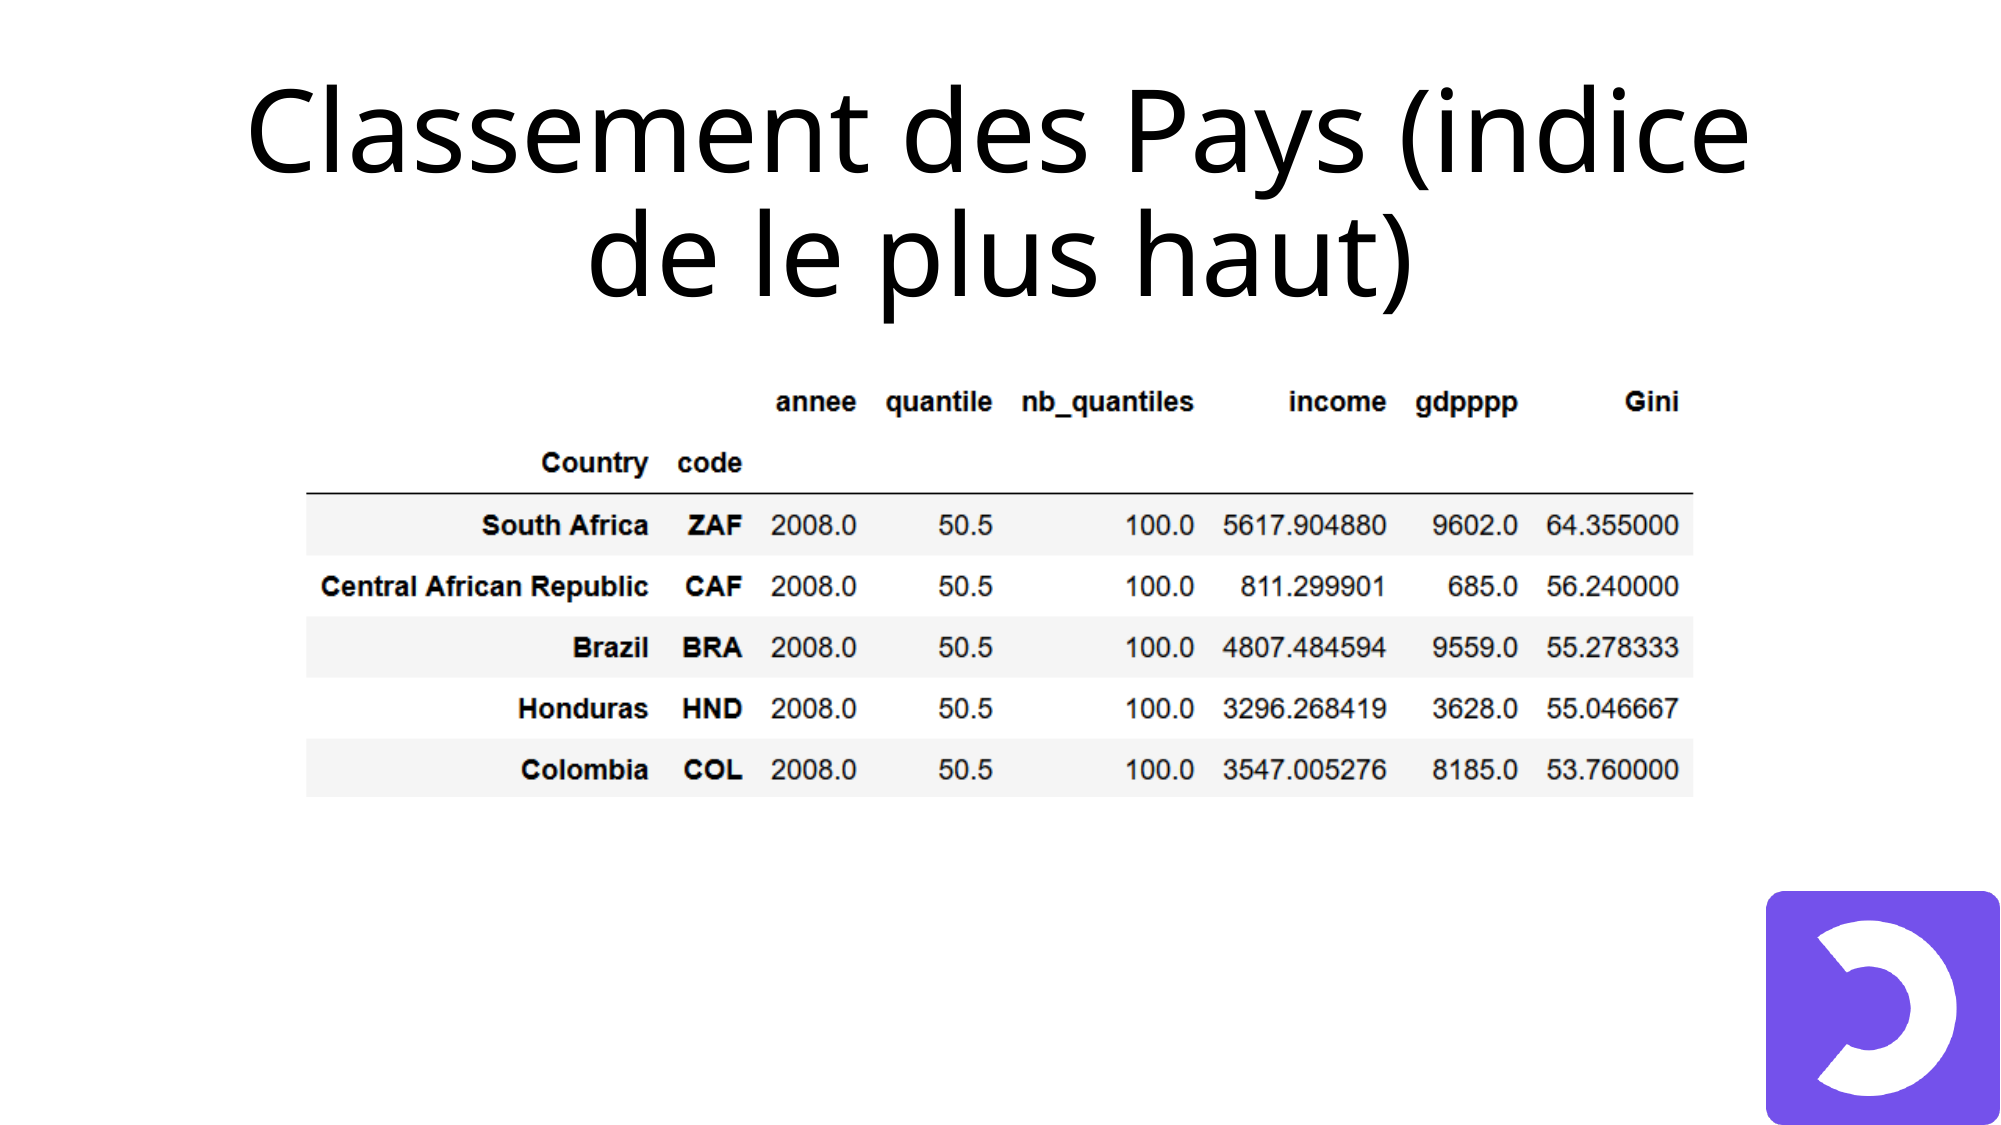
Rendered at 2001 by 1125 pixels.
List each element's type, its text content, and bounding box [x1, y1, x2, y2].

picture [305, 377, 1695, 797]
title Classement des Pays (indice de le plus haut) [228, 65, 1772, 329]
picture [1766, 891, 2000, 1125]
